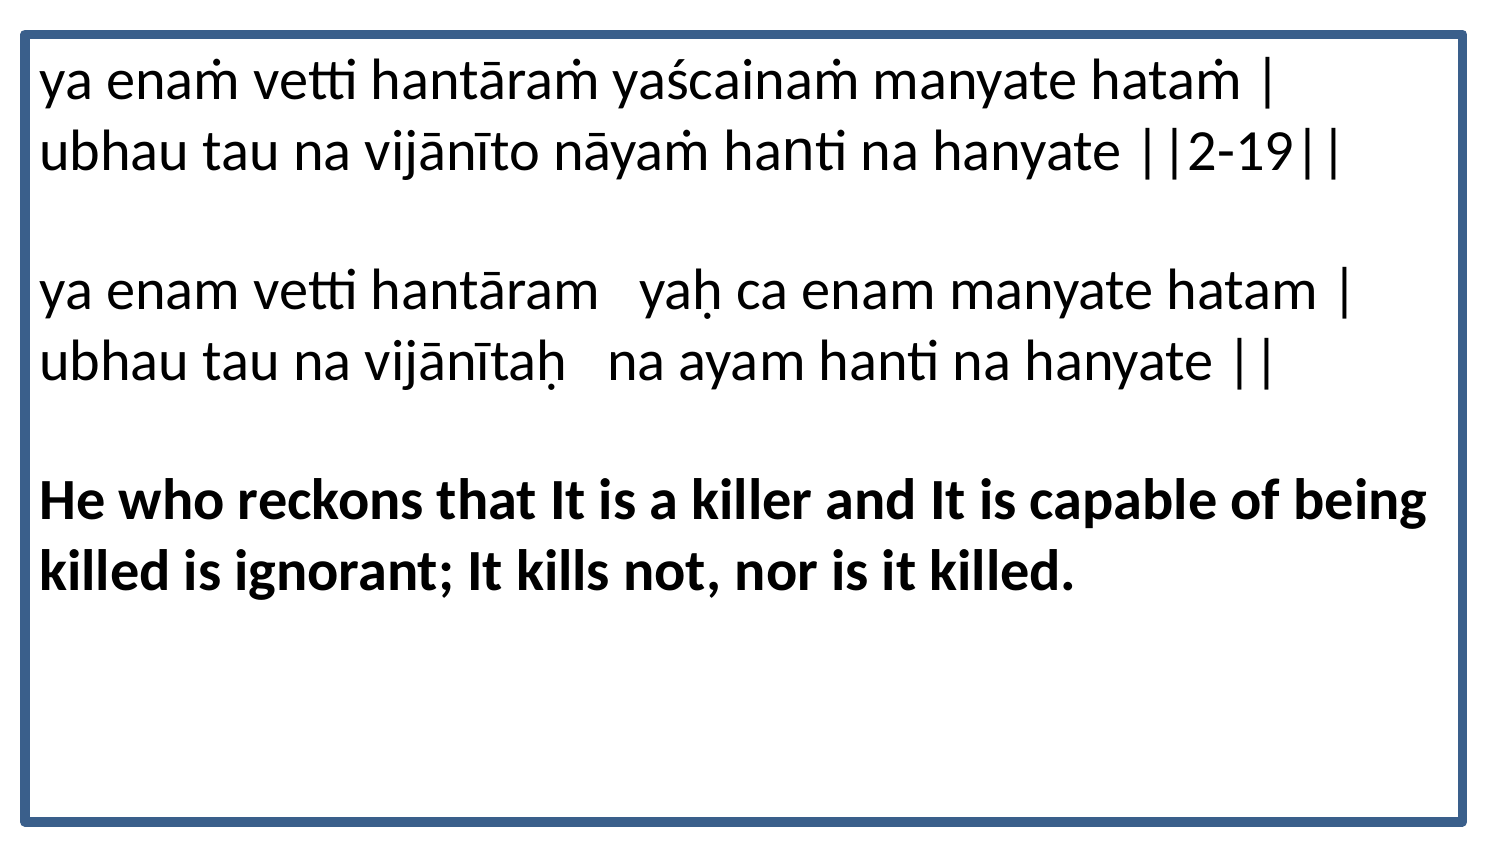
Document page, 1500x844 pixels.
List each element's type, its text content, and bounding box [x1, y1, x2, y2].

text_box ya enaṁ vetti hantāraṁ yaścainaṁ manyate hataṁ | ubhau tau na vijānīto nāyaṁ hanti na hanyate ||2-19|| ya enam vetti hantāram yaḥ ca enam manyate hatam | ubhau tau na vijānītaḥ na ayam hanti na hanyate || He who reckons that It is a killer and It is capable of being killed is ignorant; It kills not, nor is it killed. [24, 34, 1463, 609]
text_box [23, 32, 1464, 824]
